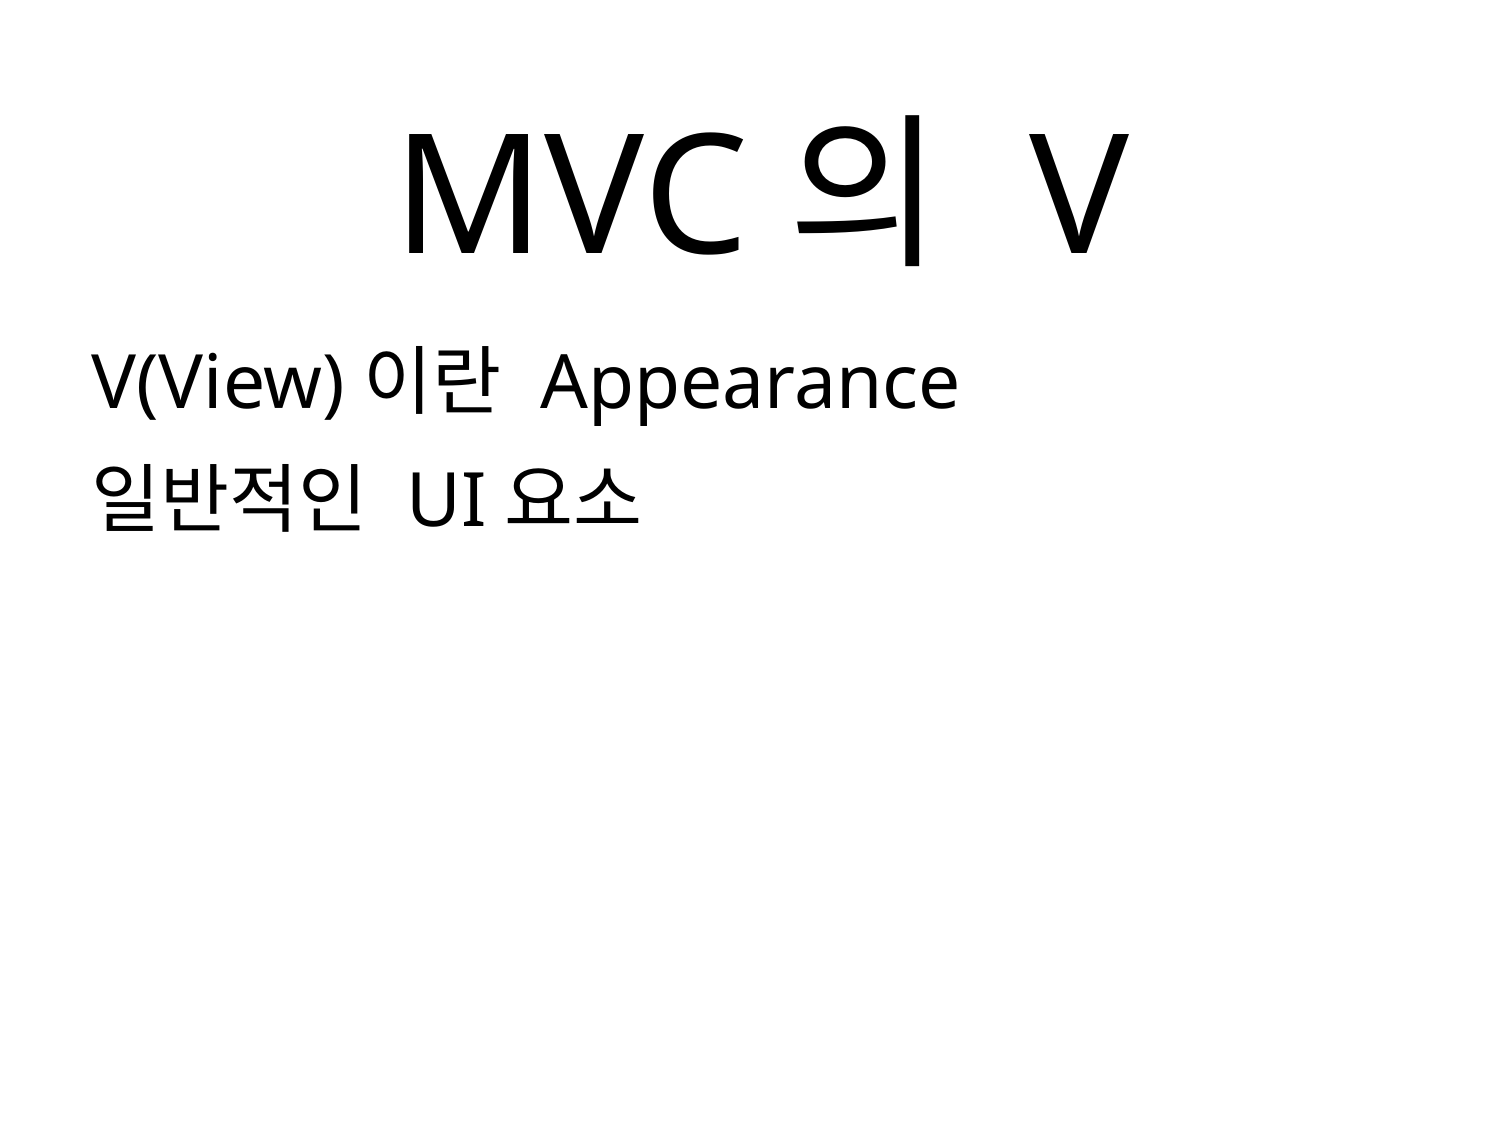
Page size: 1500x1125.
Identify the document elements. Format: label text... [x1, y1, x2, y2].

text_box MVC의 V [123, 66, 1399, 308]
text_box 일반적인 UI요소 [76, 444, 1388, 550]
text_box V(View)이란 Appearance [76, 326, 1388, 431]
